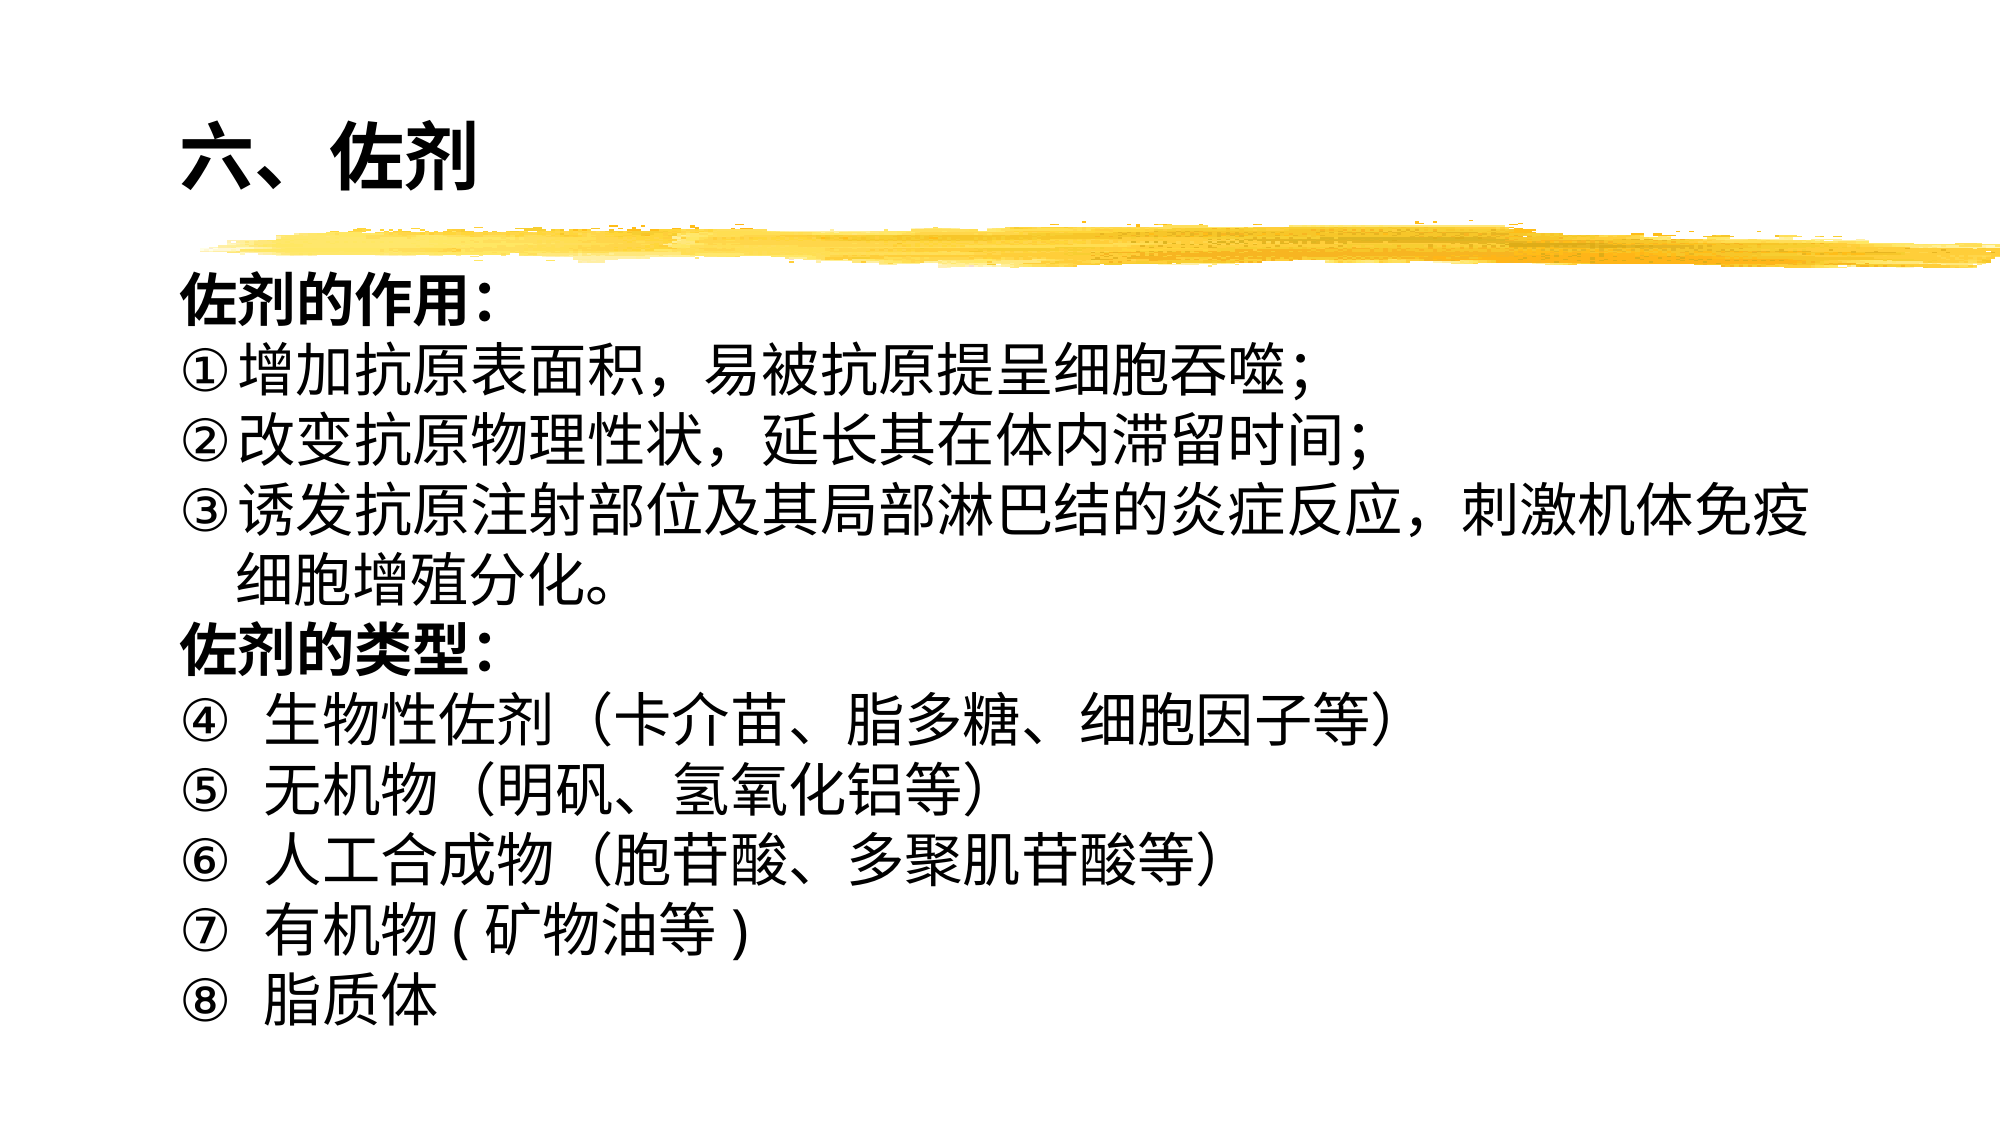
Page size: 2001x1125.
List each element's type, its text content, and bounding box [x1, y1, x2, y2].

text_box 六、佐剂 [164, 102, 710, 208]
text_box 佐剂的作用： 增加抗原表面积，易被抗原提呈细胞吞噬； 改变抗原物理性状，延长其在体内滞留时间； 诱发抗原注射部位及其局部淋巴结的炎症反应，刺激机体免疫细胞增殖分化。 佐剂的类型： 生物性佐剂（卡介苗、脂多糖、细胞因子等） 无机物（明矾、氢氧化铝等） 人工合成物（胞苷酸、多聚肌苷酸等） 有机物(矿物油等) 脂质体 [164, 255, 1870, 1040]
picture [200, 215, 2000, 279]
